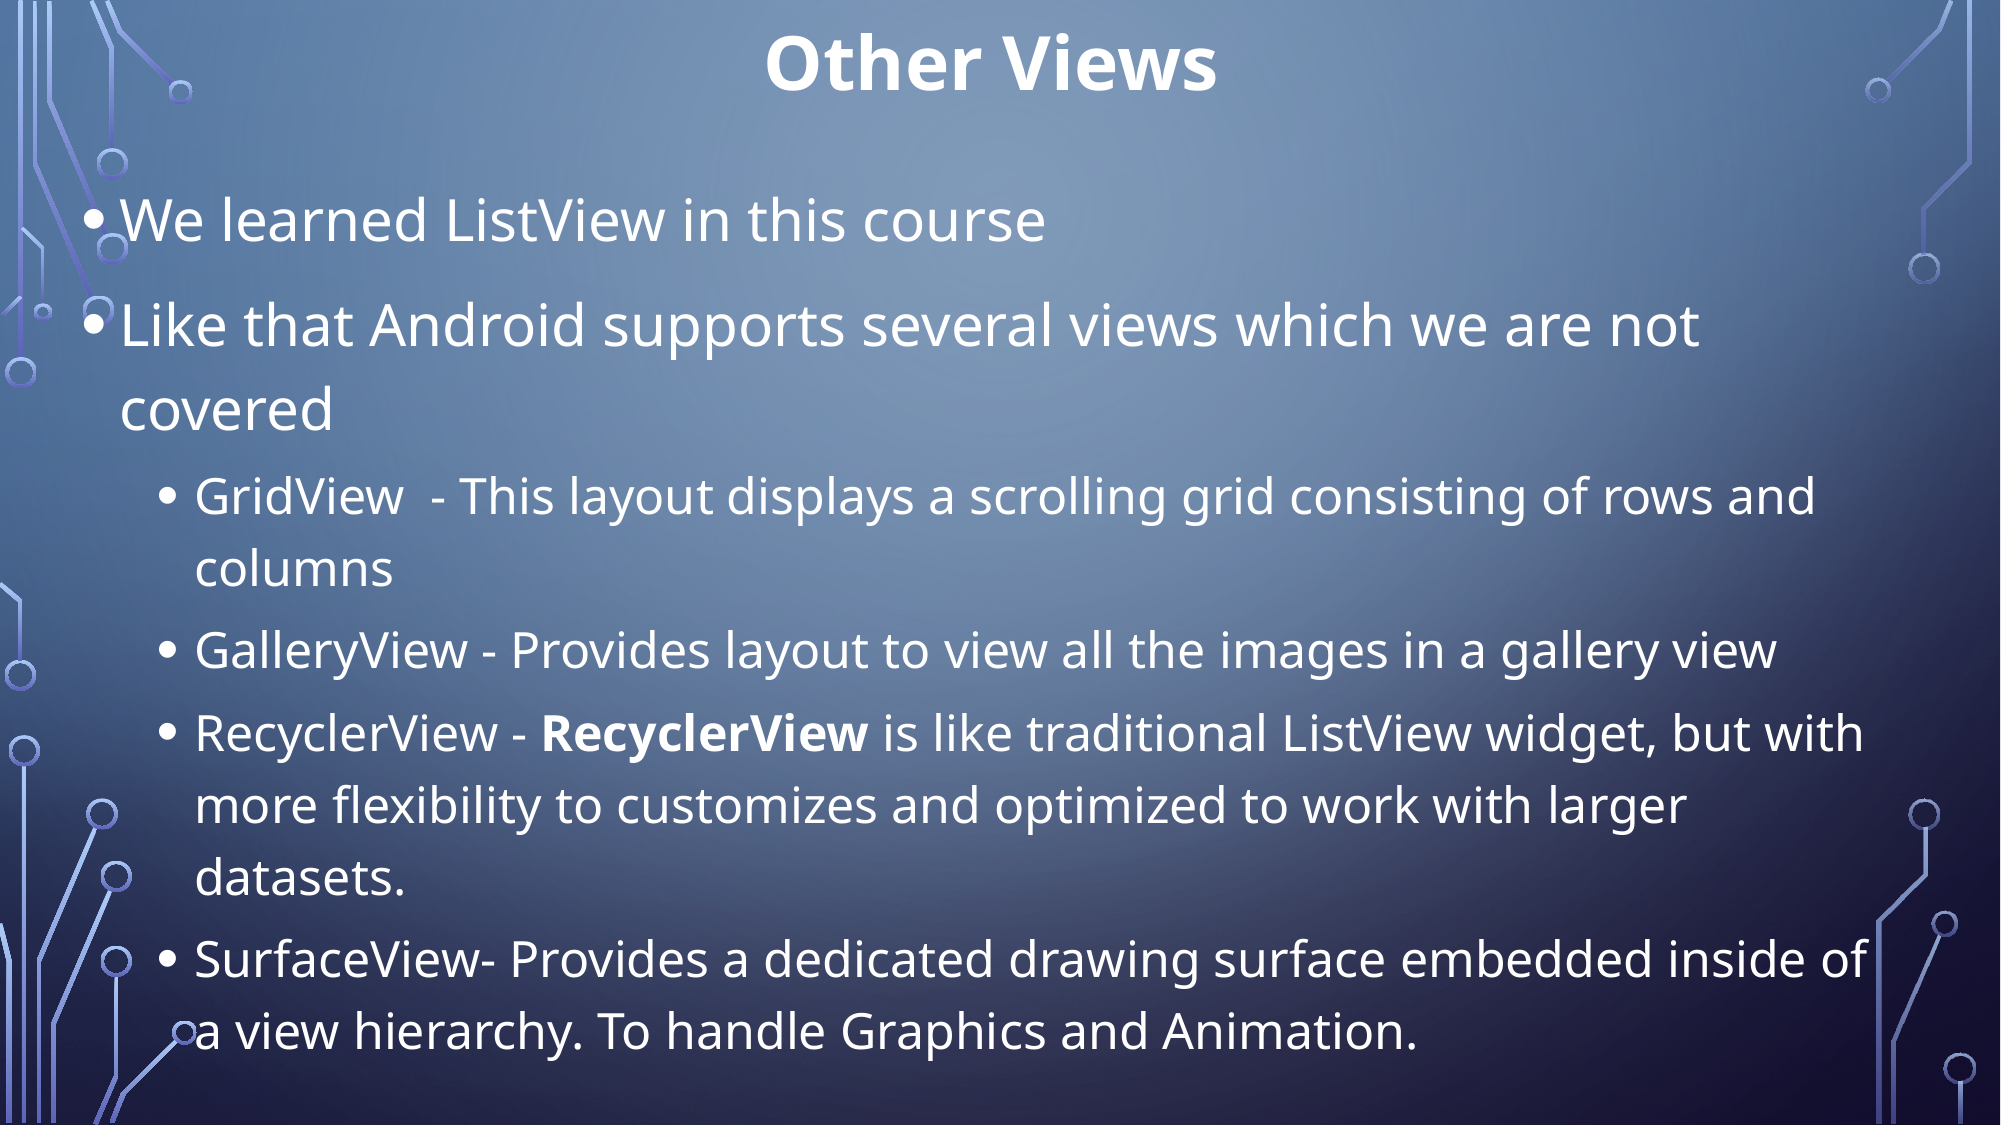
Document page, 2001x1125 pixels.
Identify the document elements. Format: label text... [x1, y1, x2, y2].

title Other Views [66, 23, 1917, 109]
list We learned ListView in this course Like that Android supports several views which we are not covered GridView - This layout displays a scrolling grid consisting of rows and columns GalleryView - Provides layout to view all the images in a gallery view RecyclerView - RecyclerView is like traditional ListView widget, but with more flexibility to customizes and optimized to work with larger datasets. SurfaceView- Provides a dedicated drawing surface embedded inside of a view hierarchy. To handle Graphics and Animation. [66, 161, 1894, 1048]
